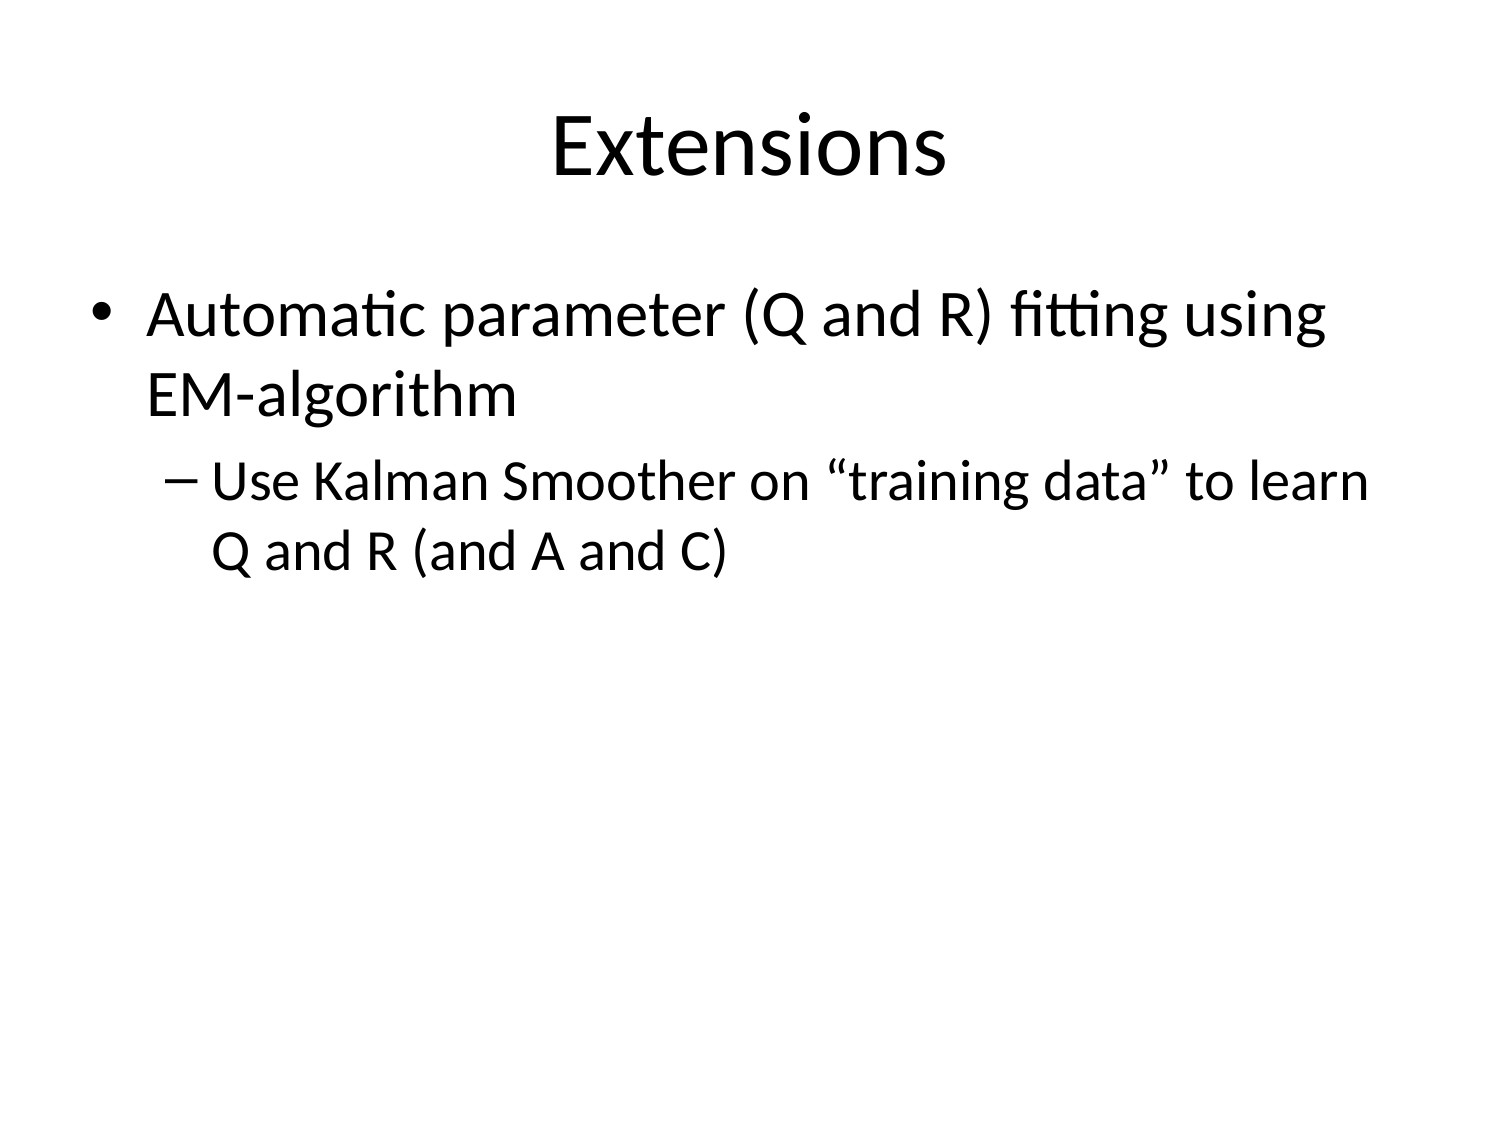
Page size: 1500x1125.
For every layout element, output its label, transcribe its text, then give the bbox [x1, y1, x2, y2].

title Extensions [75, 45, 1425, 233]
list Automatic parameter (Q and R) fitting using EM-algorithm Use Kalman Smoother on “training data” to learn Q and R (and A and C) [75, 262, 1425, 1005]
